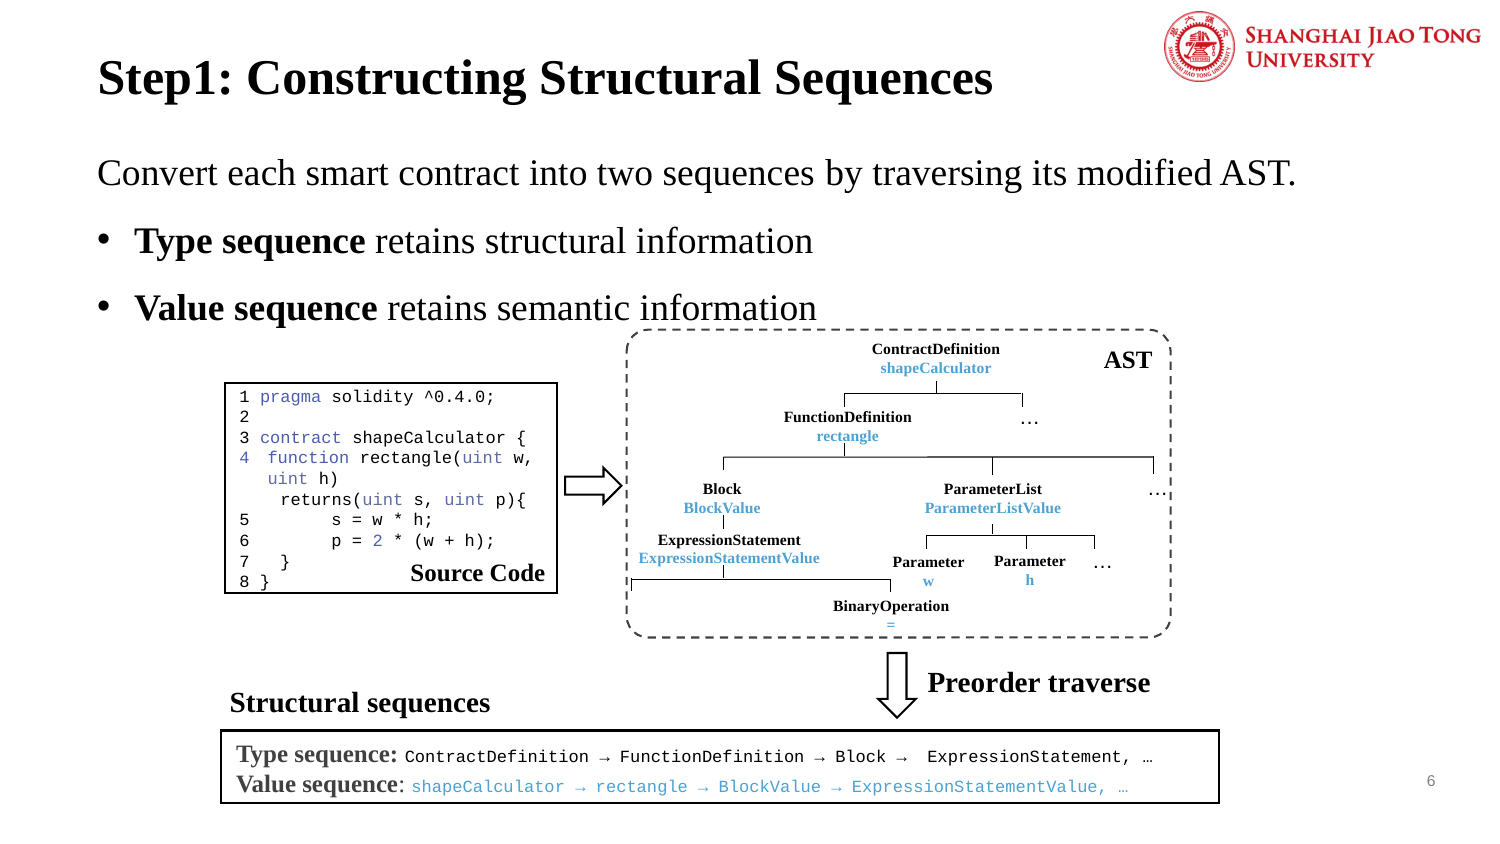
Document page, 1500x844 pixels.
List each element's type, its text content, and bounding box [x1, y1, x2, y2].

text_box Source Code [395, 548, 561, 594]
text_box [875, 651, 912, 720]
text_box 1 pragma solidity ^0.4.0; 2 3 contract shapeCalculator { function rectangle(uint w, uint h) returns(uint s, uint p){ 5 s = w * h; 6 p = 2 * (w + h); 7 } 8 } [224, 382, 558, 594]
text_box Structural sequences [214, 676, 506, 726]
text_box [622, 329, 1184, 642]
slide_number 6 [1220, 767, 1451, 794]
picture [1164, 11, 1481, 82]
text_box Preorder traverse [912, 655, 1166, 706]
title Step1: Constructing Structural Sequences [82, 15, 1418, 142]
text_box Type sequence: ContractDefinition → FunctionDefinition → Block → ExpressionStatement, … Value sequence: shapeCalculator → rectangle → BlockValue → ExpressionStatementValue, … [220, 729, 1220, 804]
text_box [564, 465, 622, 507]
text_box Convert each smart contract into two sequences by traversing its modified AST. Type sequence retains structural information Value sequence retains semantic information [82, 118, 1380, 376]
